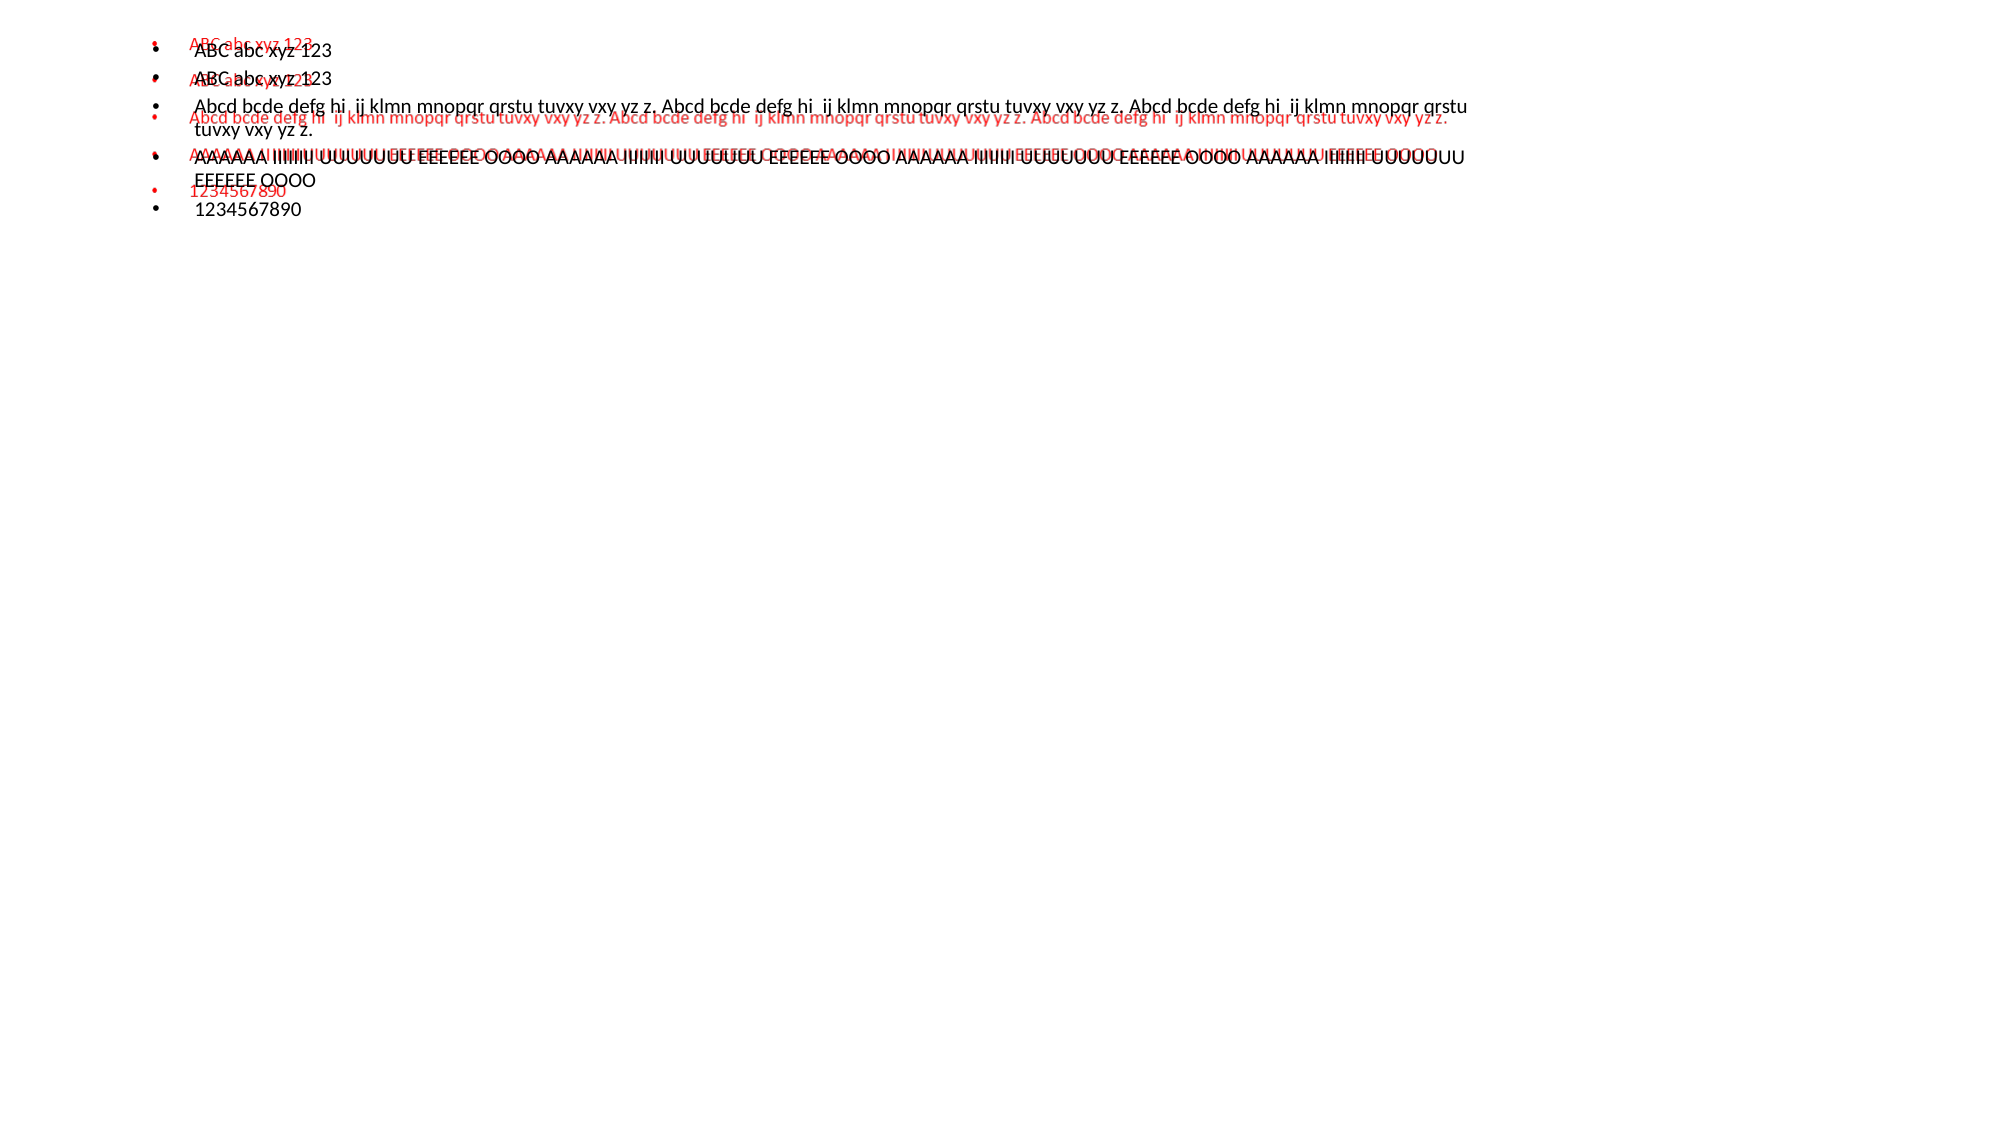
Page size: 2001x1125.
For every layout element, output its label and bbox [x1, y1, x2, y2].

picture [136, 26, 1514, 232]
